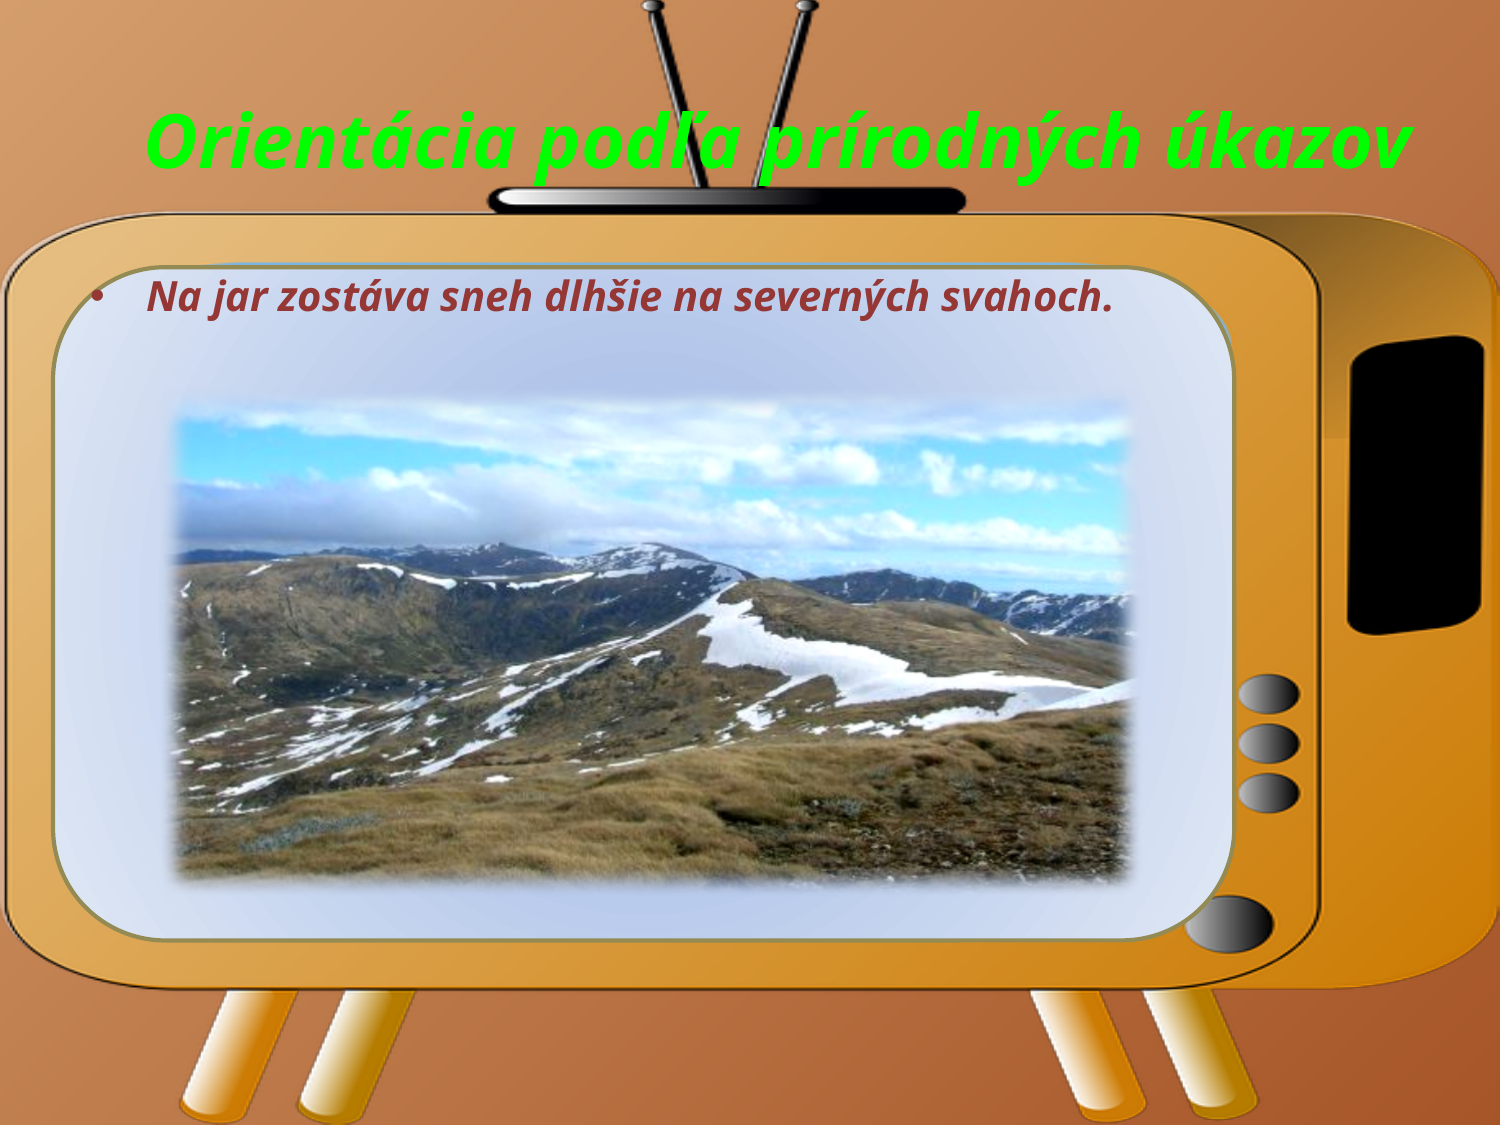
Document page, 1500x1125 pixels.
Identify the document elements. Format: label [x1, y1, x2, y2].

text_box [0, 0, 1500, 1125]
picture [159, 385, 1143, 897]
